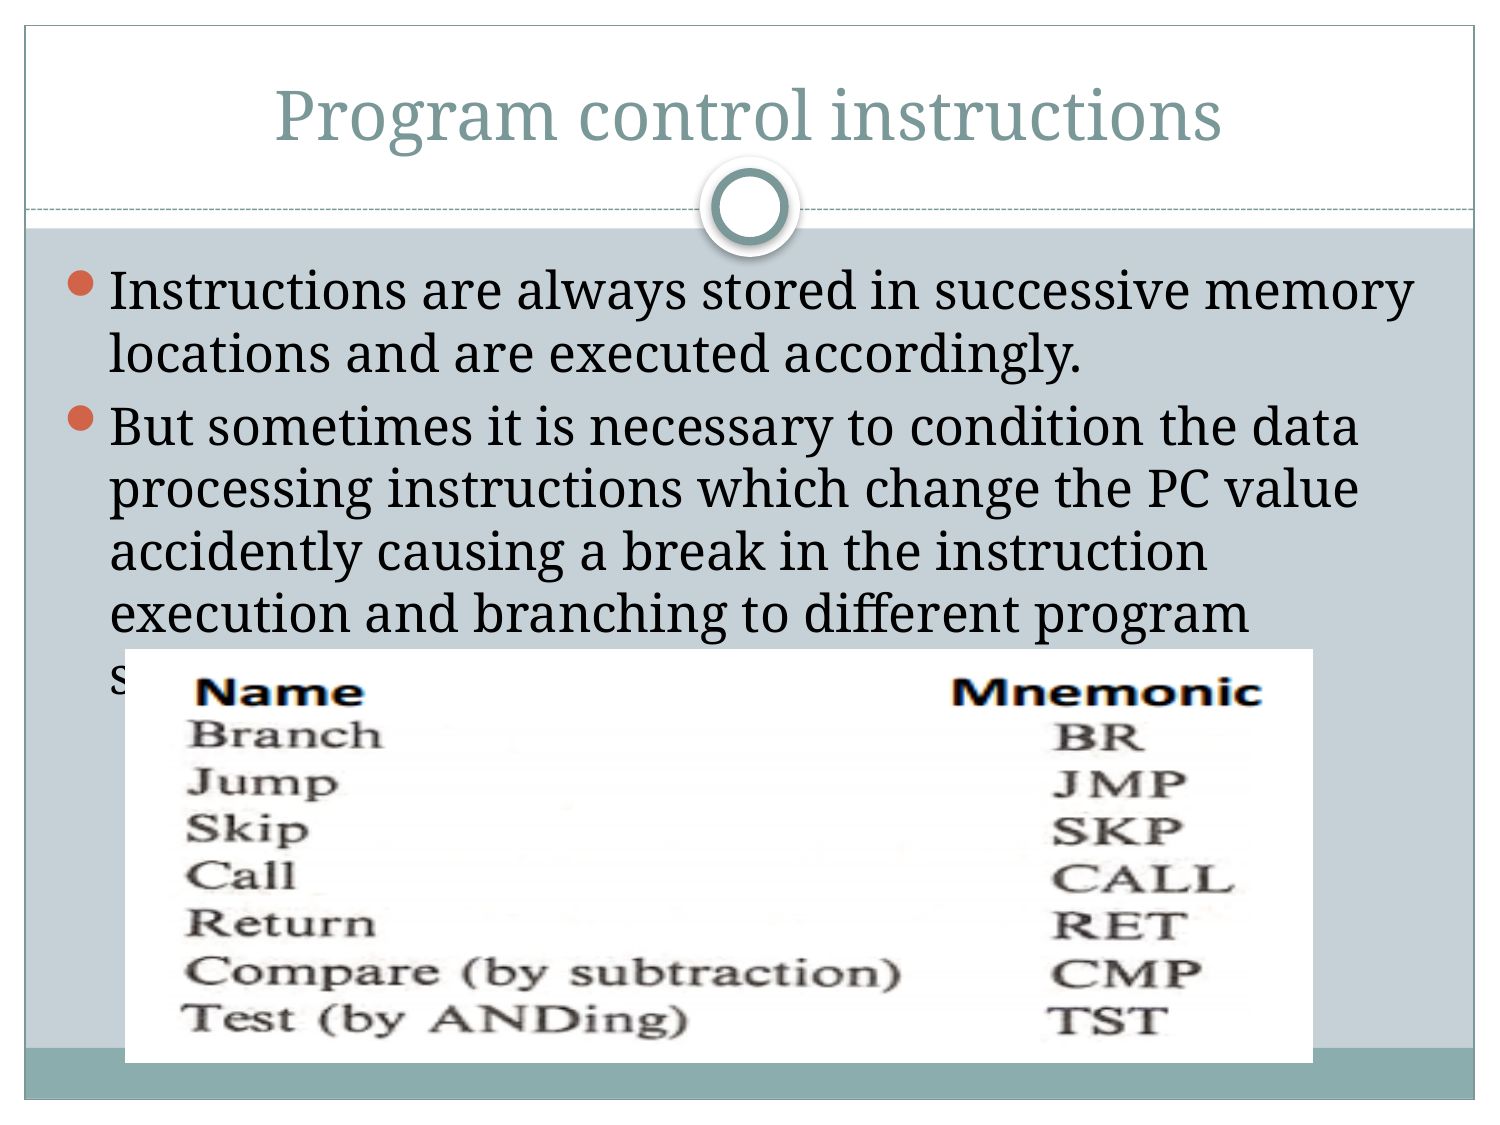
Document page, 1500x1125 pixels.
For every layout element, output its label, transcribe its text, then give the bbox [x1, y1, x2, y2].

picture [124, 649, 1313, 1063]
list Instructions are always stored in successive memory locations and are executed accordingly. But sometimes it is necessary to condition the data processing instructions which change the PC value accidently causing a break in the instruction execution and branching to different program segments. [49, 250, 1445, 1001]
title Program control instructions [49, 37, 1450, 162]
